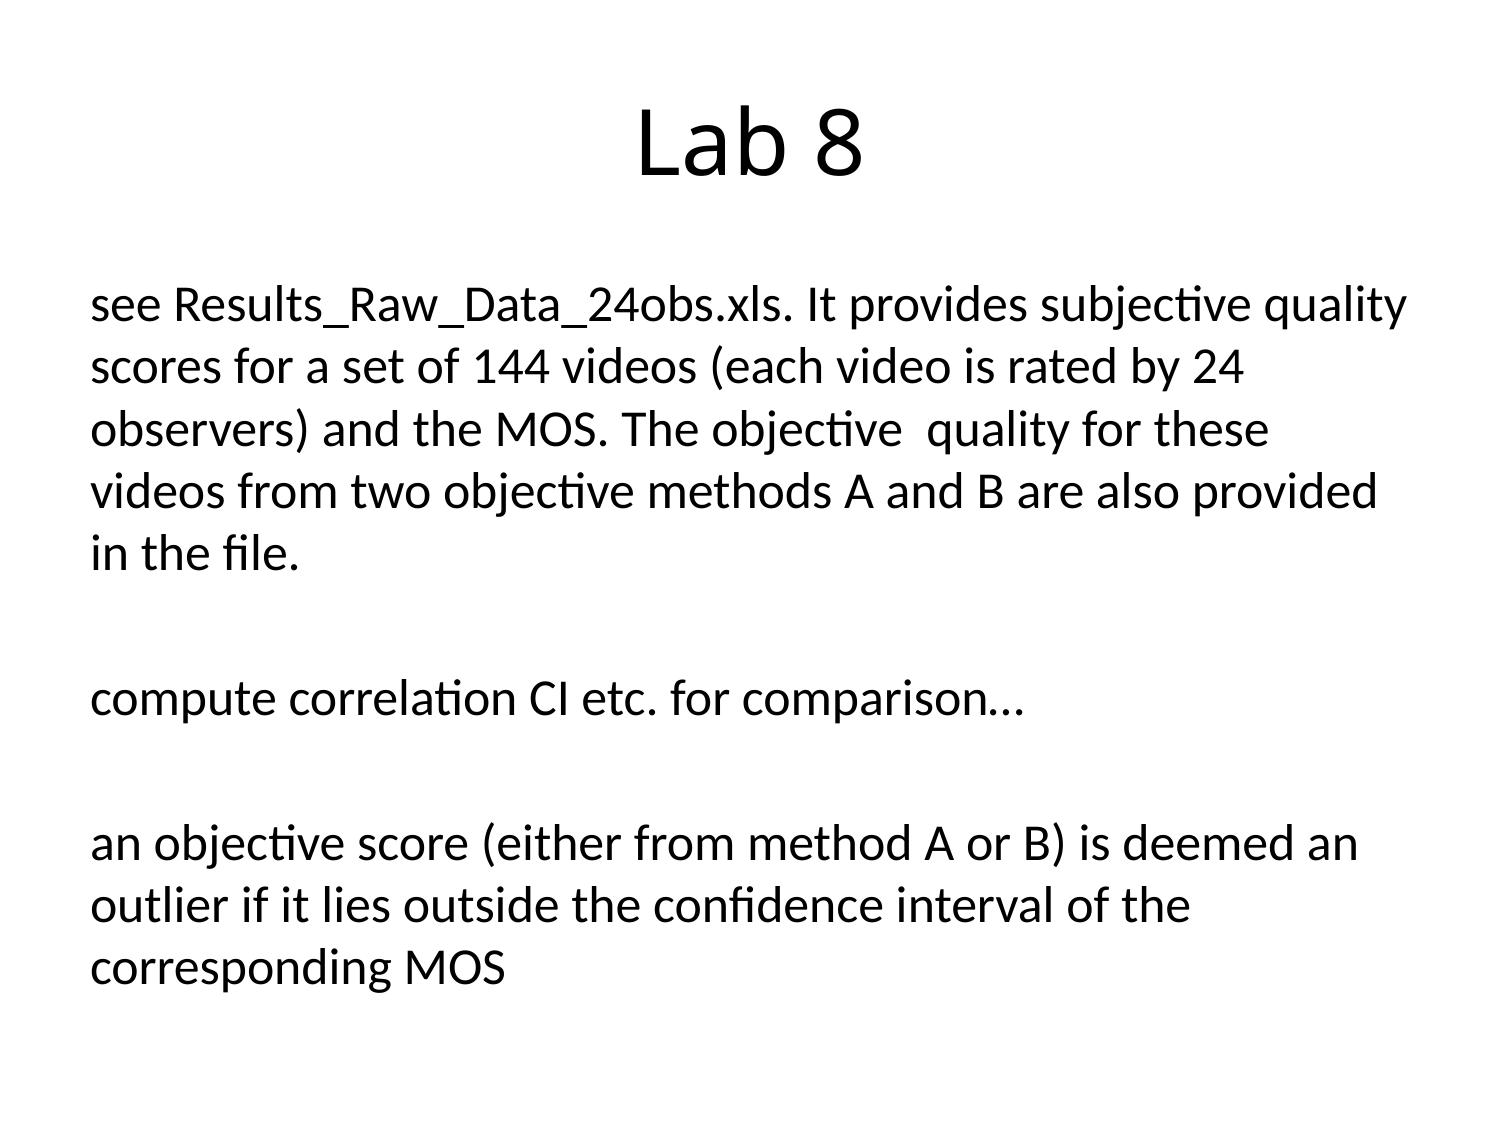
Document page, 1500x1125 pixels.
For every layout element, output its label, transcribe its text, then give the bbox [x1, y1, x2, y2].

list see Results_Raw_Data_24obs.xls. It provides subjective quality scores for a set of 144 videos (each video is rated by 24 observers) and the MOS. The objective quality for these videos from two objective methods A and B are also provided in the file. compute correlation CI etc. for comparison… an objective score (either from method A or B) is deemed an outlier if it lies outside the confidence interval of the corresponding MOS [75, 262, 1425, 1005]
title Lab 8 [75, 45, 1425, 233]
